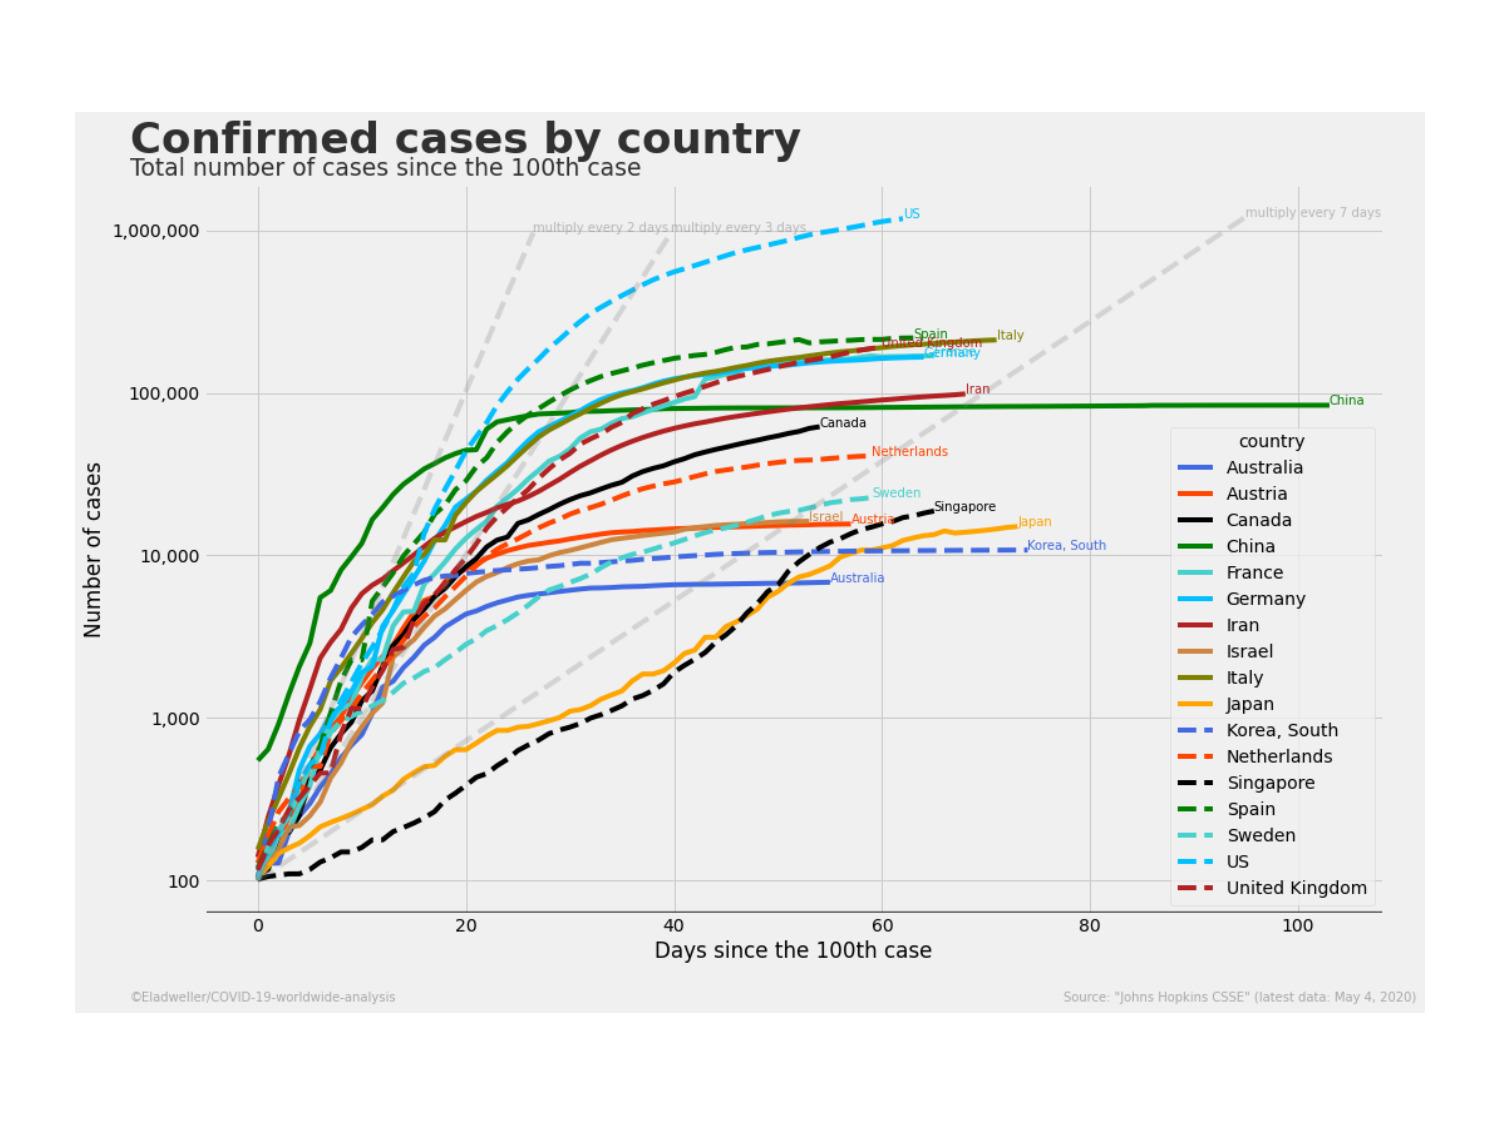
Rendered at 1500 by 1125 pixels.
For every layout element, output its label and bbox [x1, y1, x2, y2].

picture [74, 112, 1426, 1013]
